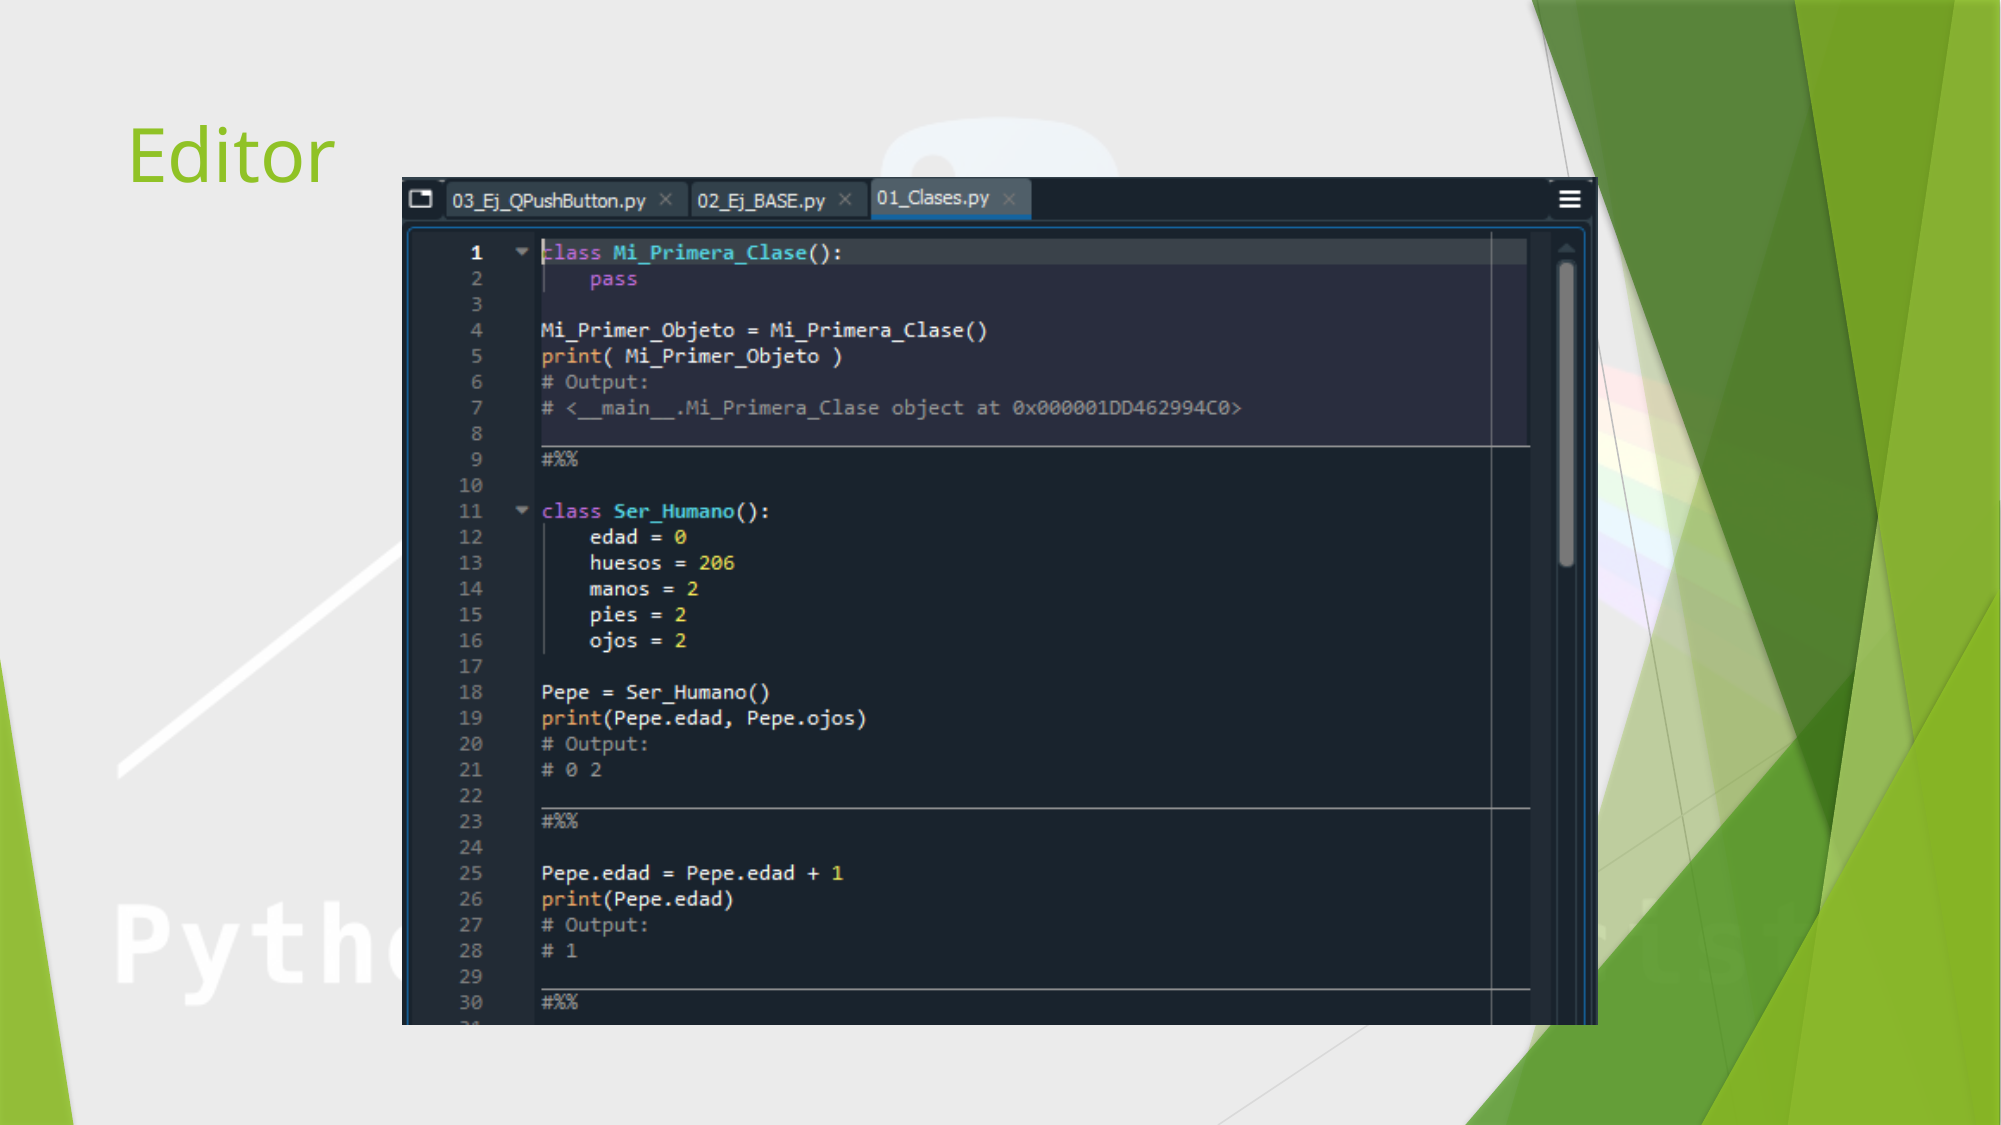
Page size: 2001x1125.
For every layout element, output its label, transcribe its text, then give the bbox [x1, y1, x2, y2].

picture [402, 176, 1598, 1026]
title Editor [111, 99, 1522, 317]
